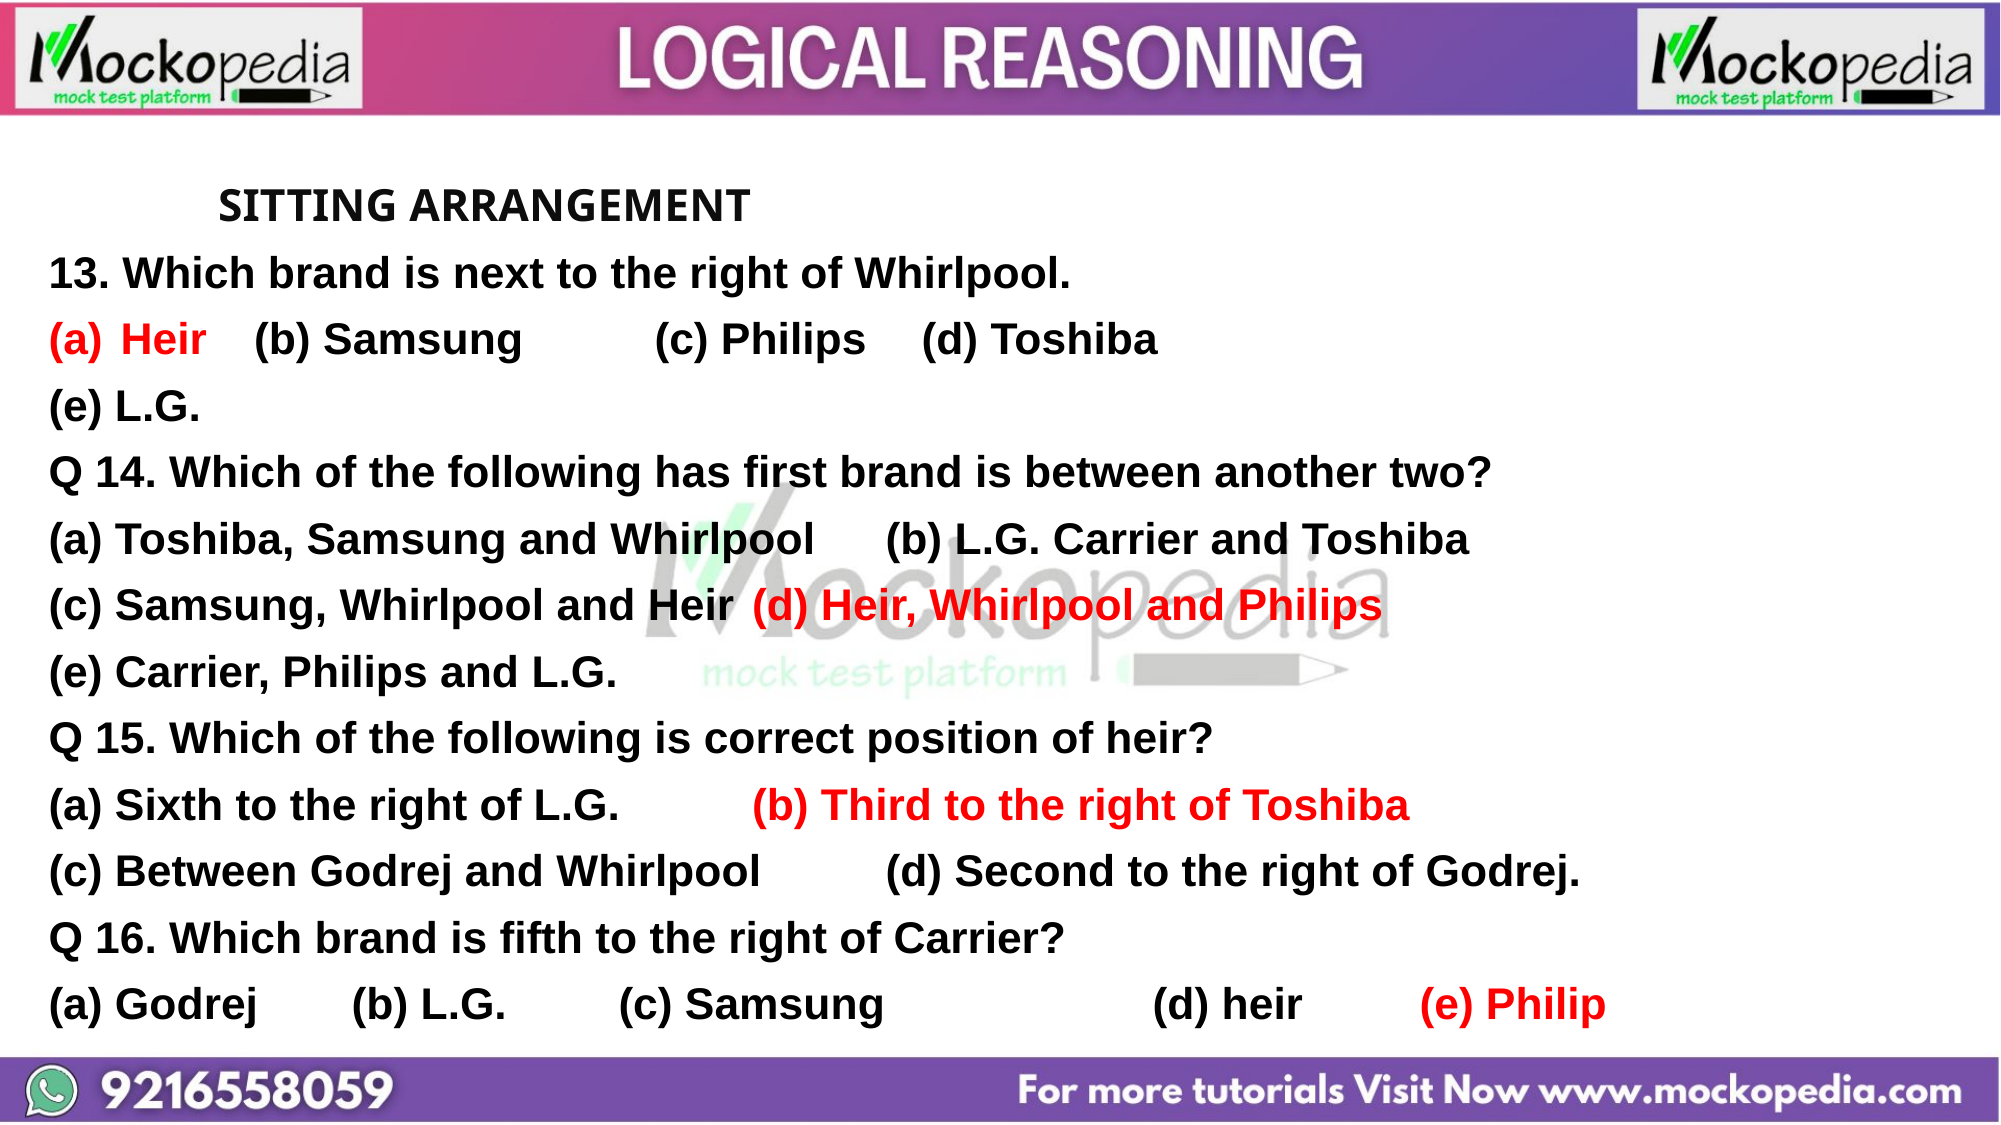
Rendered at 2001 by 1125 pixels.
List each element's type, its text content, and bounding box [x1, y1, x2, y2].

list SITTING ARRANGEMENT 13. Which brand is next to the right of Whirlpool. Heir (b) Samsung (c) Philips (d) Toshiba (e) L.G. Q 14. Which of the following has first brand is between another two? (a) Toshiba, Samsung and Whirlpool (b) L.G. Carrier and Toshiba (c) Samsung, Whirlpool and Heir (d) Heir, Whirlpool and Philips (e) Carrier, Philips and L.G. Q 15. Which of the following is correct position of heir? (a) Sixth to the right of L.G. (b) Third to the right of Toshiba (c) Between Godrej and Whirlpool (d) Second to the right of Godrej. Q 16. Which brand is fifth to the right of Carrier? (a) Godrej (b) L.G. (c) Samsung (d) heir (e) Philip [33, 175, 1959, 1053]
picture [0, 0, 2001, 1125]
